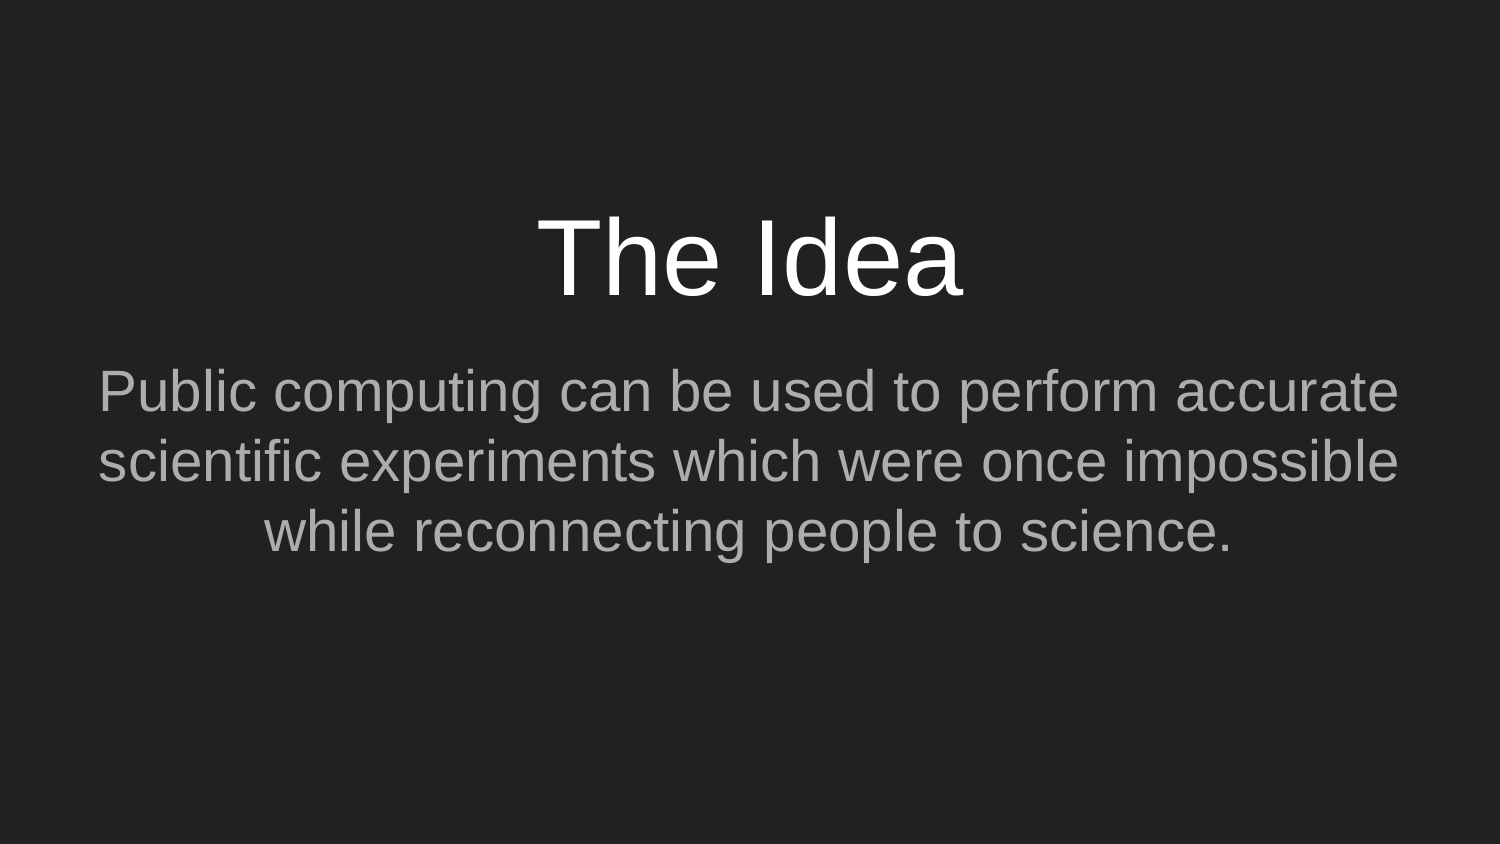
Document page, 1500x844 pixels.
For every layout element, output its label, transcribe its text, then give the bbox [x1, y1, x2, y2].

subtitle Public computing can be used to perform accurate scientific experiments which were once impossible while reconnecting people to science. [51, 338, 1449, 469]
title The Idea [51, 0, 1449, 333]
